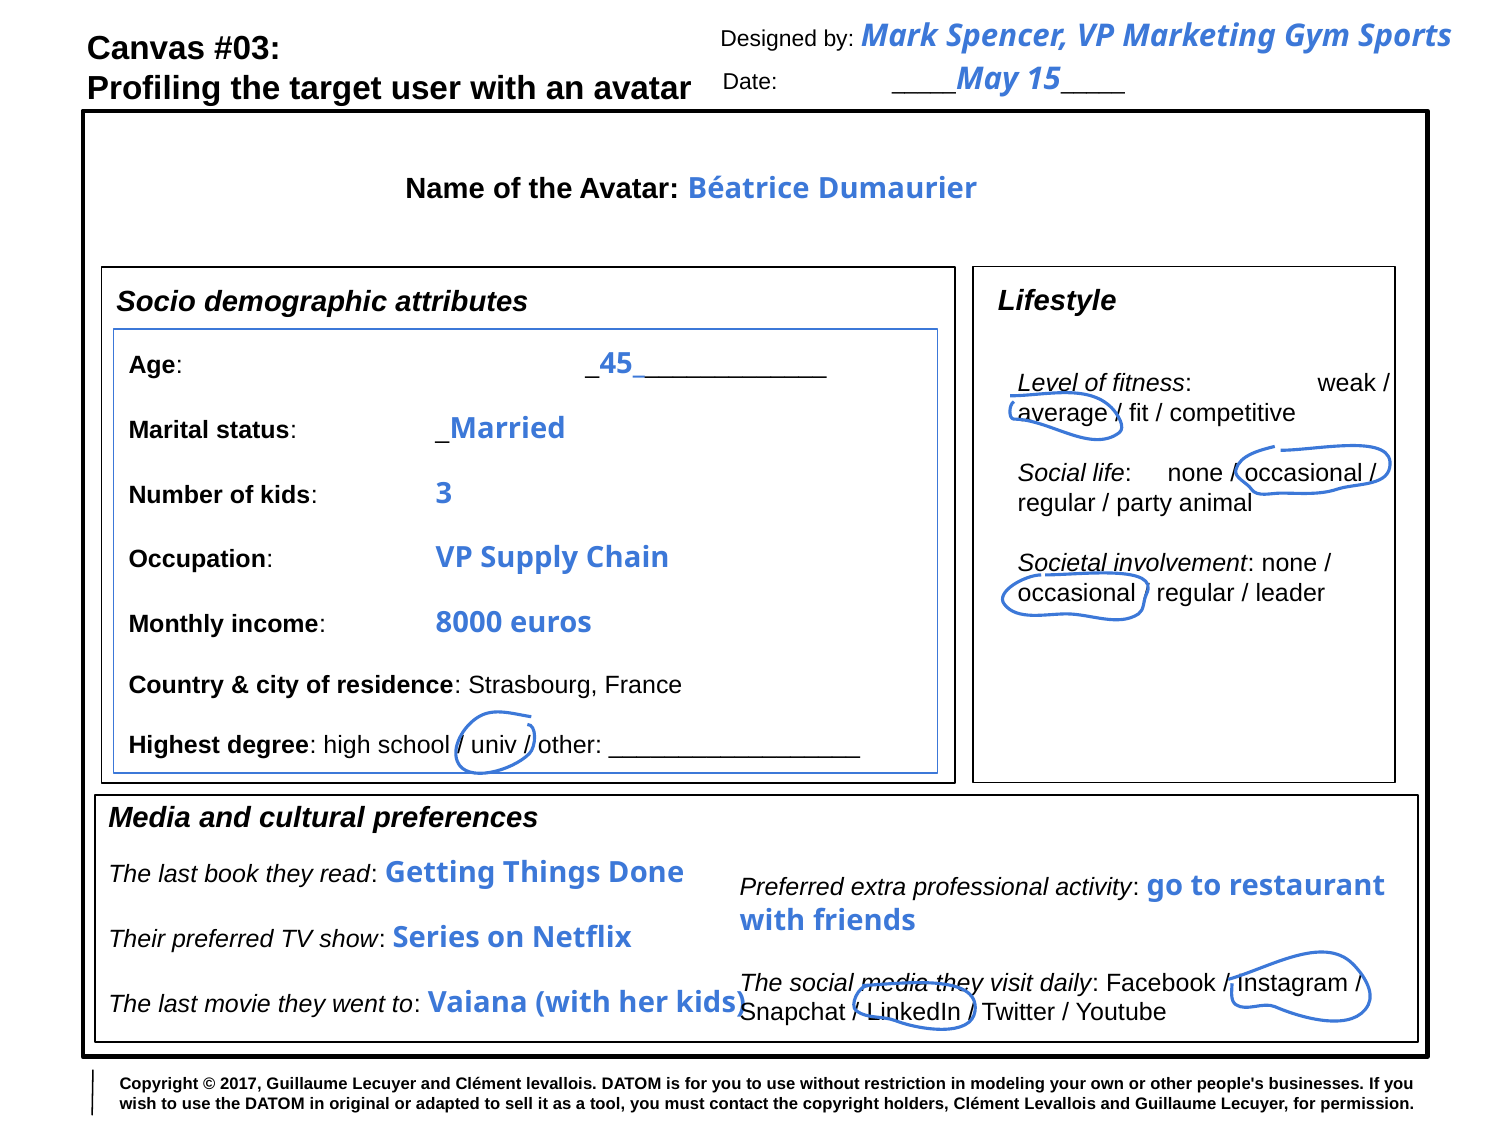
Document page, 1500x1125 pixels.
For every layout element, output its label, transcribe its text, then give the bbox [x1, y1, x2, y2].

text_box Age: _45______________ Marital status: _Married Number of kids: 3 Occupation: VP Supply Chain Monthly income: 8000 euros Country & city of residence: Strasbourg, France Highest degree: high school / univ / other: __________________ [113, 335, 938, 773]
text_box [101, 335, 956, 783]
text_box Designed by: Mark Spencer, VP Marketing Gym Sports [705, 0, 1490, 68]
text_box Socio demographic attributes [101, 267, 982, 335]
text_box The last book they read: Getting Things Done Their preferred TV show: Series on Netflix The last movie they went to: Vaiana (with her kids) [93, 851, 724, 1042]
text_box Preferred extra professional activity: go to restaurant with friends The social media they visit daily: Facebook / Instagram / Snapchat / LinkedIn / Twitter / Youtube [724, 821, 1416, 1060]
text_box [1009, 392, 1122, 440]
text_box Canvas #03: Profiling the target user with an avatar [71, 11, 707, 111]
text_box Name of the Avatar: Béatrice Dumaurier [390, 154, 1345, 223]
text_box [995, 794, 1418, 1042]
text_box Media and cultural preferences [93, 783, 995, 851]
text_box Date: _____May 15_____ [707, 43, 1404, 111]
text_box [1235, 445, 1391, 495]
text_box [1228, 952, 1371, 1022]
text_box [82, 110, 1428, 1057]
text_box [455, 711, 535, 774]
text_box Lifestyle [982, 266, 1500, 335]
text_box Level of fitness: weak / average / fit / competitive Social life: none / occasional / regular / party animal Societal involvement: none / occasional / regular / leader [1002, 351, 1409, 634]
text_box Copyright © 2017, Guillaume Lecuyer and Clément levallois. DATOM is for you to use without restriction in modeling your own or other people's businesses. If you wish to use the DATOM in original or adapted to sell it as a tool, you must contact the copyright holders, Clément Levallois and Guillaume Lecuyer, for permission. [104, 1069, 1450, 1116]
text_box [1002, 572, 1149, 620]
text_box [853, 982, 976, 1030]
